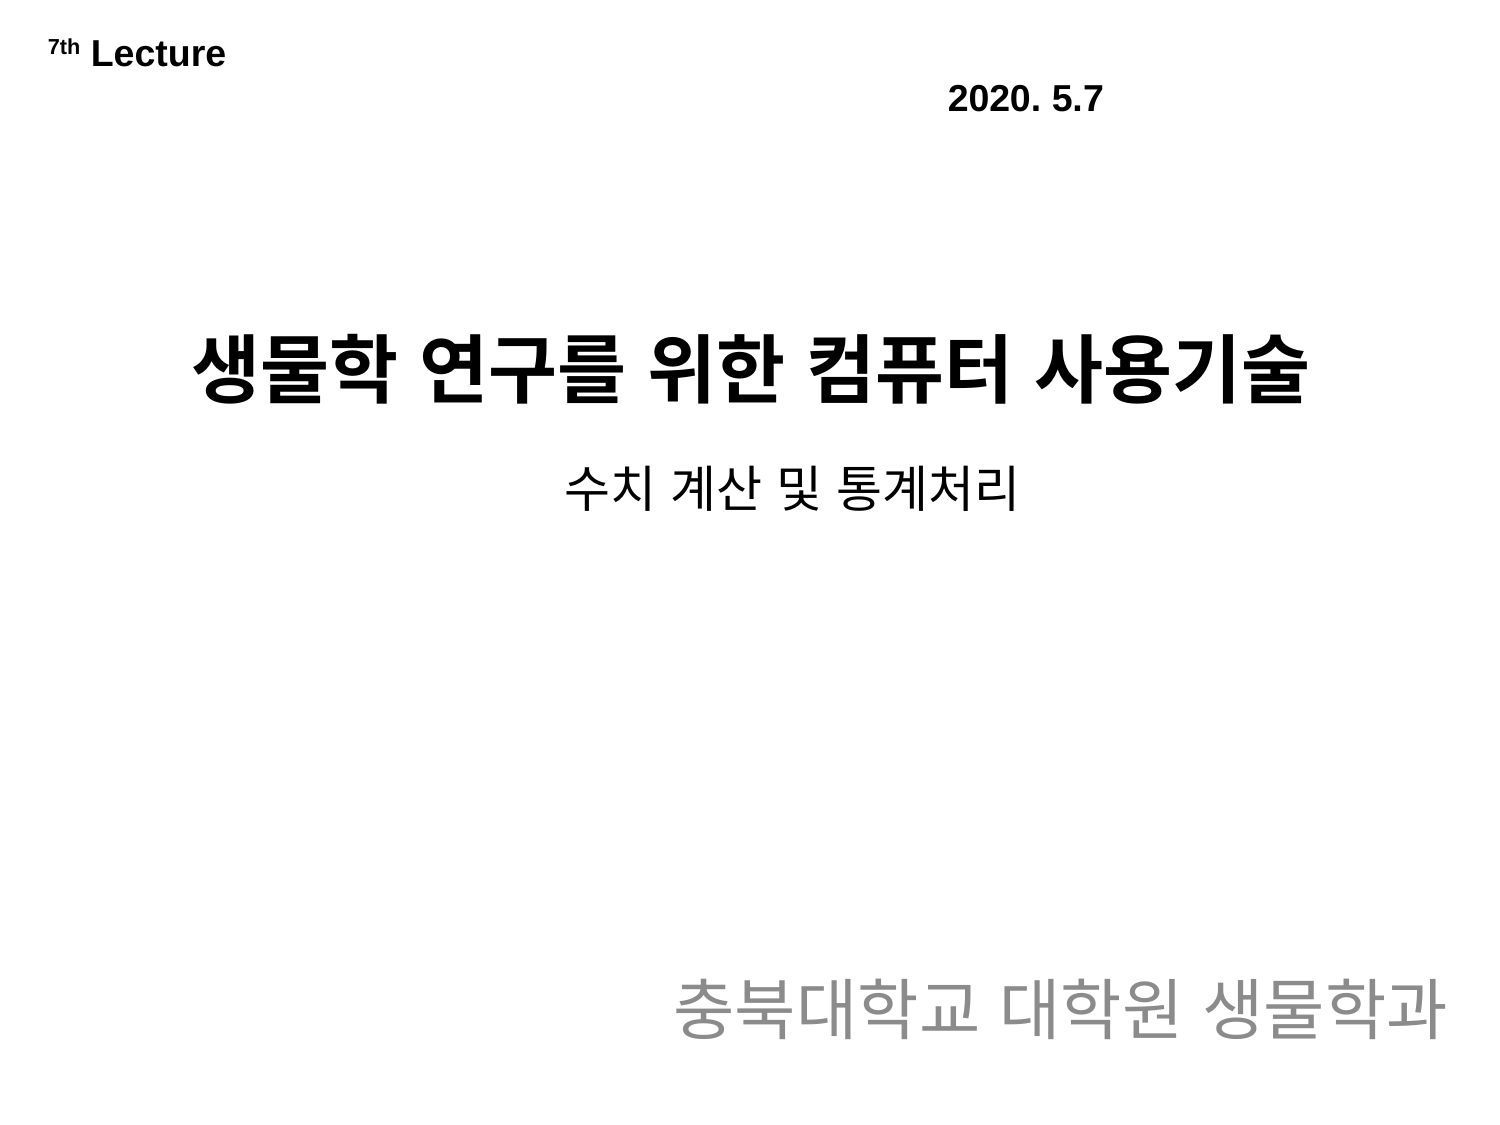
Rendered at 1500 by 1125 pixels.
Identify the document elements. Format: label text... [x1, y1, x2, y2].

text_box 7th Lecture 2020. 5.7 [33, 21, 1465, 126]
text_box 수치 계산 및 통계처리 [549, 450, 1050, 526]
subtitle 충북대학교 대학원 생물학과 [414, 959, 1464, 1125]
title 생물학 연구를 위한 컴퓨터 사용기술 [38, 247, 1465, 489]
